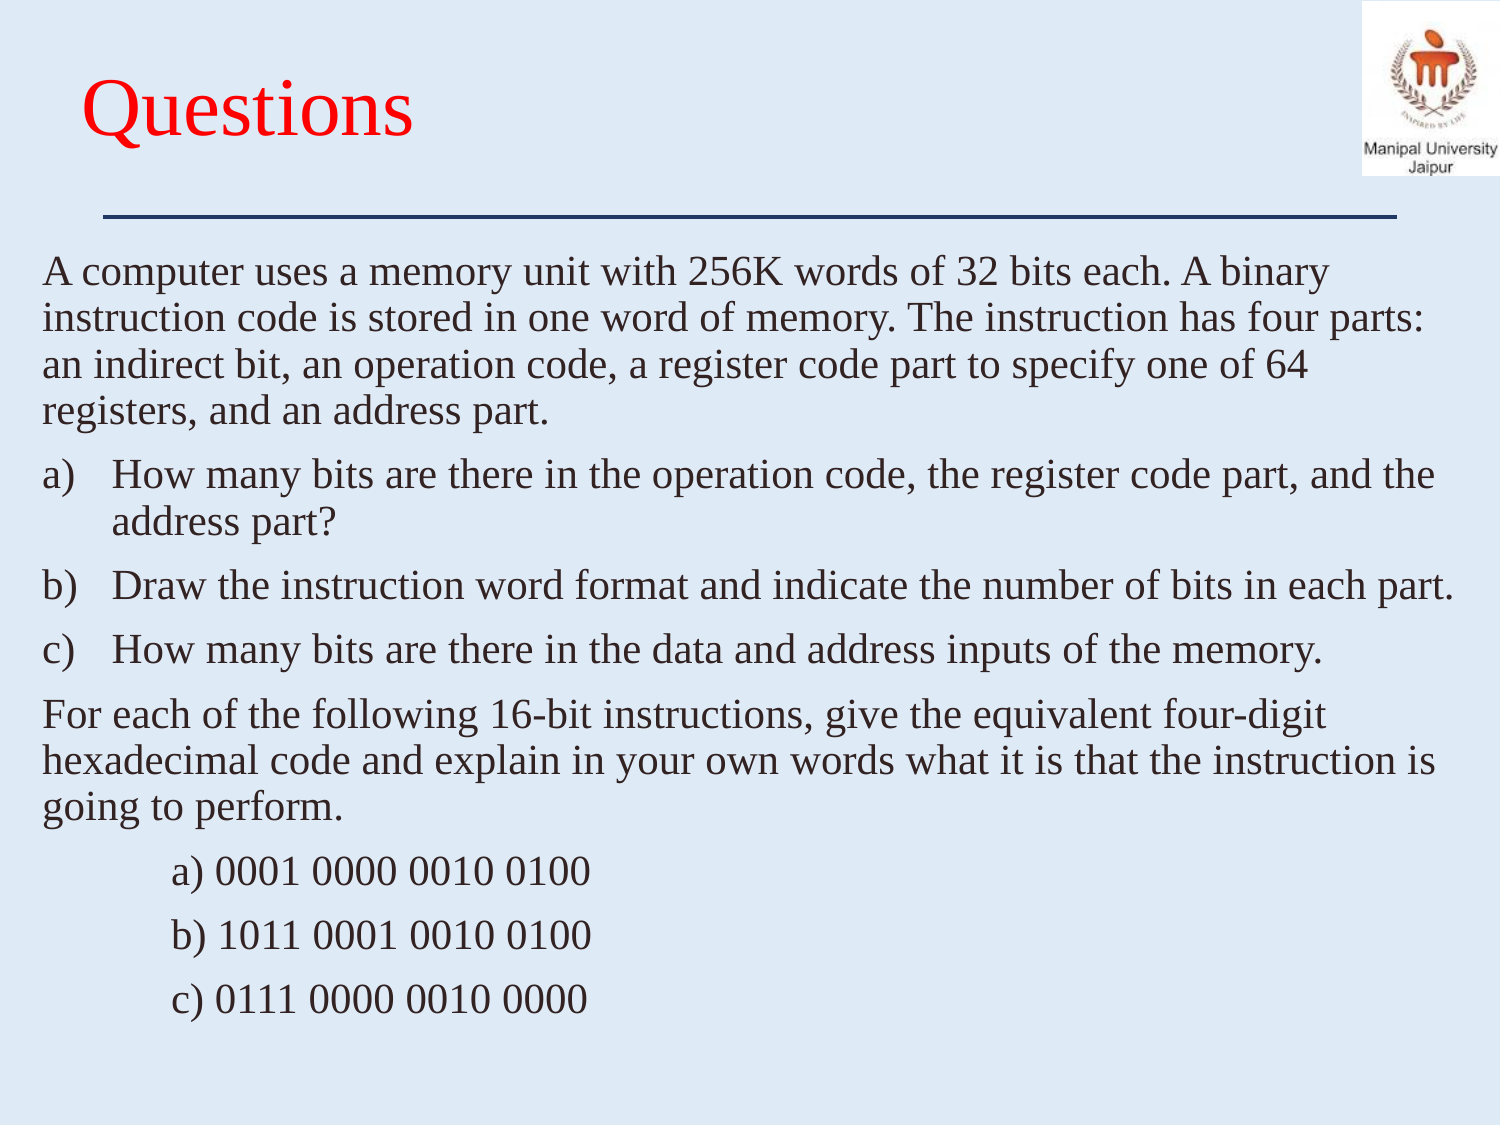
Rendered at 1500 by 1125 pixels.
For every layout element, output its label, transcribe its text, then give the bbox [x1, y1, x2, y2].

title Questions [66, 43, 1249, 173]
picture [1362, 1, 1500, 176]
list A computer uses a memory unit with 256K words of 32 bits each. A binary instruction code is stored in one word of memory. The instruction has four parts: an indirect bit, an operation code, a register code part to specify one of 64 registers, and an address part. How many bits are there in the operation code, the register code part, and the address part? Draw the instruction word format and indicate the number of bits in each part. How many bits are there in the data and address inputs of the memory. For each of the following 16-bit instructions, give the equivalent four-digit hexadecimal code and explain in your own words what it is that the instruction is going to perform. a) 0001 0000 0010 0100 b) 1011 0001 0010 0100 c) 0111 0000 0010 0000 [26, 241, 1477, 1082]
